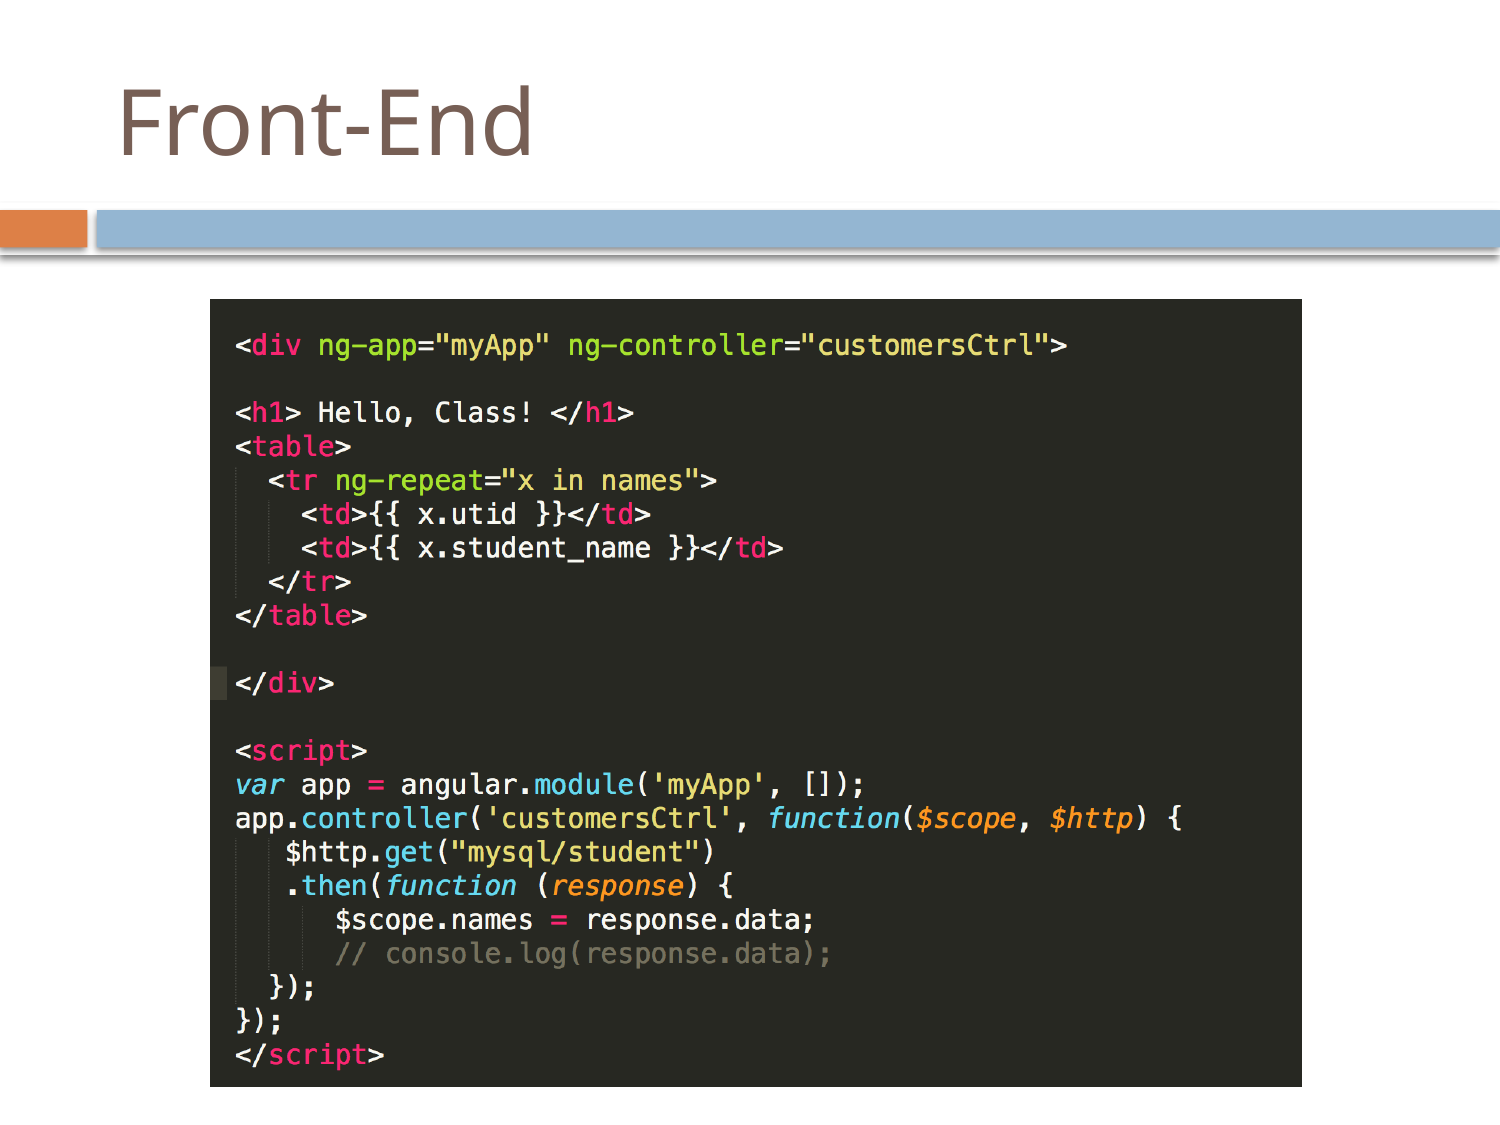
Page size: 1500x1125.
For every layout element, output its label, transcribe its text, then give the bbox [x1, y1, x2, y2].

picture [210, 299, 1302, 1087]
title Front-End [100, 37, 1438, 200]
